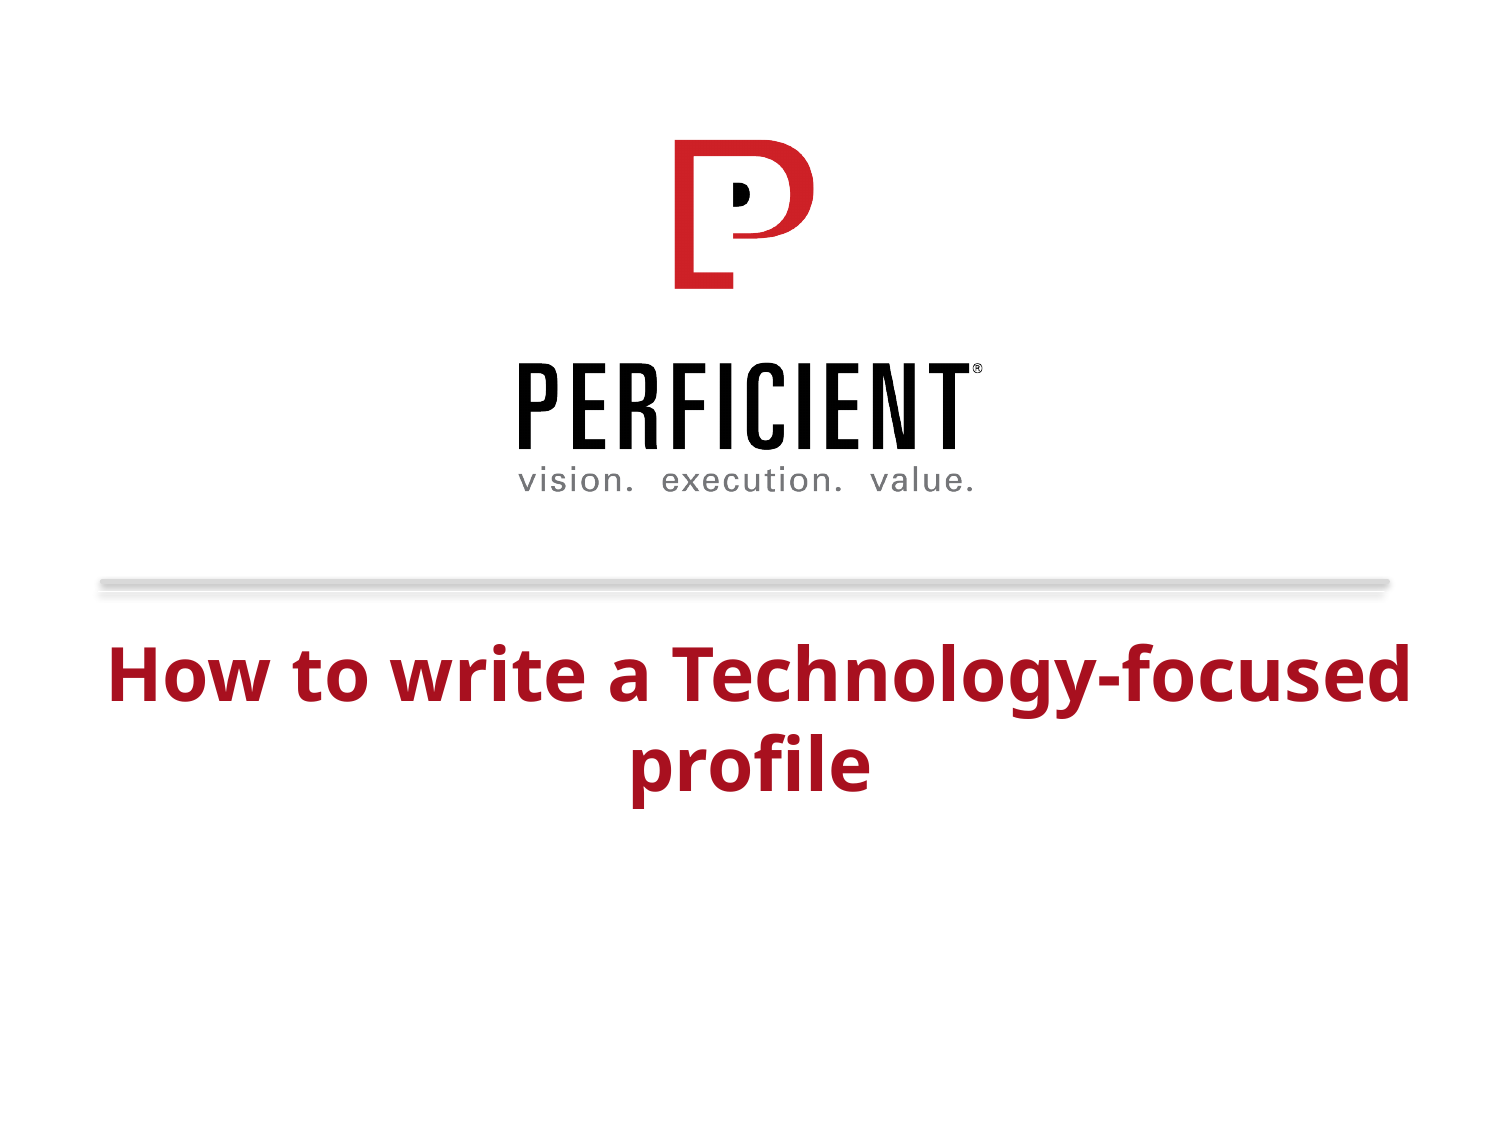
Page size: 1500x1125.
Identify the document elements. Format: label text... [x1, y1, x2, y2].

picture [514, 134, 987, 507]
text_box How to write a Technology-focused profile [64, 619, 1456, 766]
